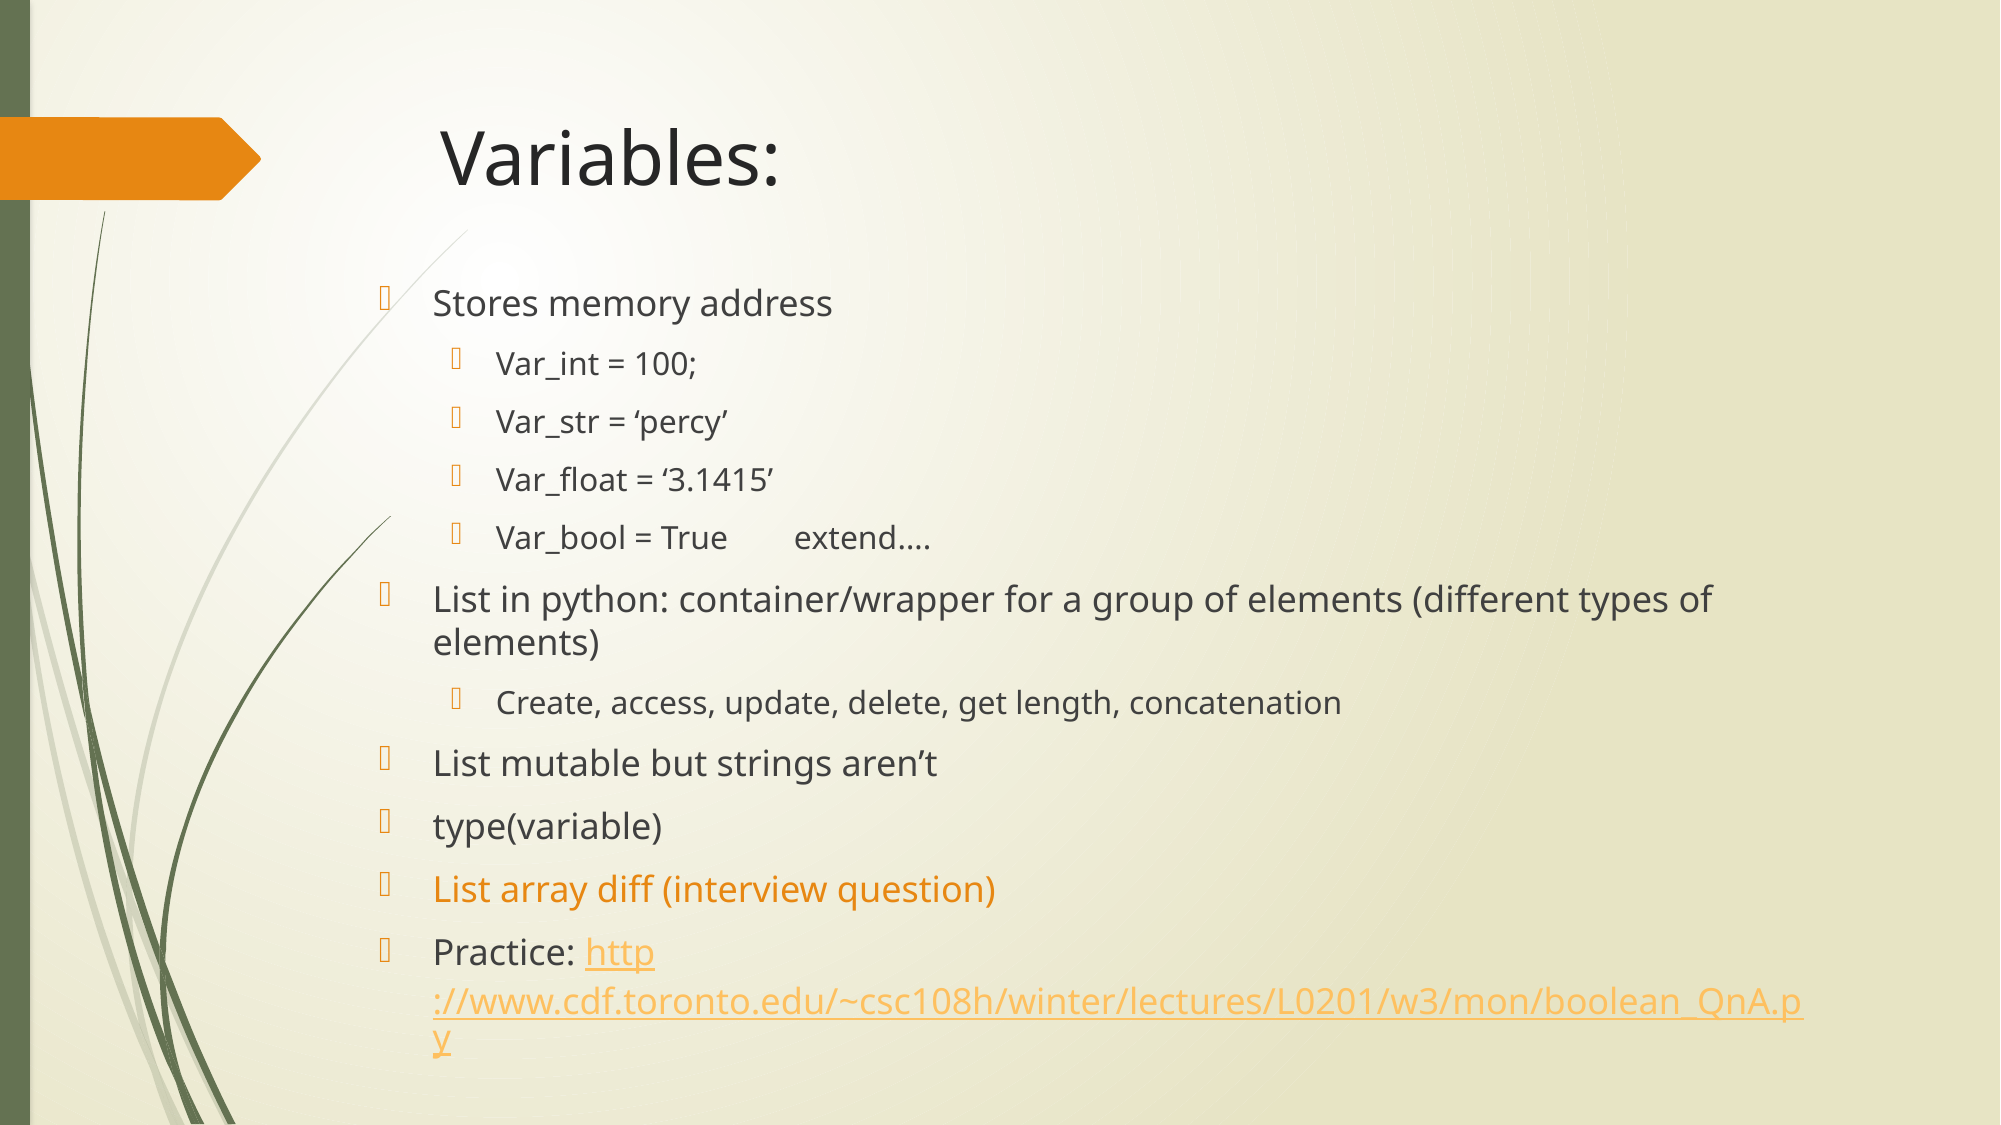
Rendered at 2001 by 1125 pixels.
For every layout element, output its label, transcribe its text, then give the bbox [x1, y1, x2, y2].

list Stores memory address Var_int = 100; Var_str = ‘percy’ Var_float = ‘3.1415’ Var_bool = True extend…. List in python: container/wrapper for a group of elements (different types of elements) Create, access, update, delete, get length, concatenation List mutable but strings aren’t type(variable) List array diff (interview question) Practice: http://www.cdf.toronto.edu/~csc108h/winter/lectures/L0201/w3/mon/boolean_QnA.py [363, 272, 1827, 1041]
title Variables: [425, 102, 1888, 235]
